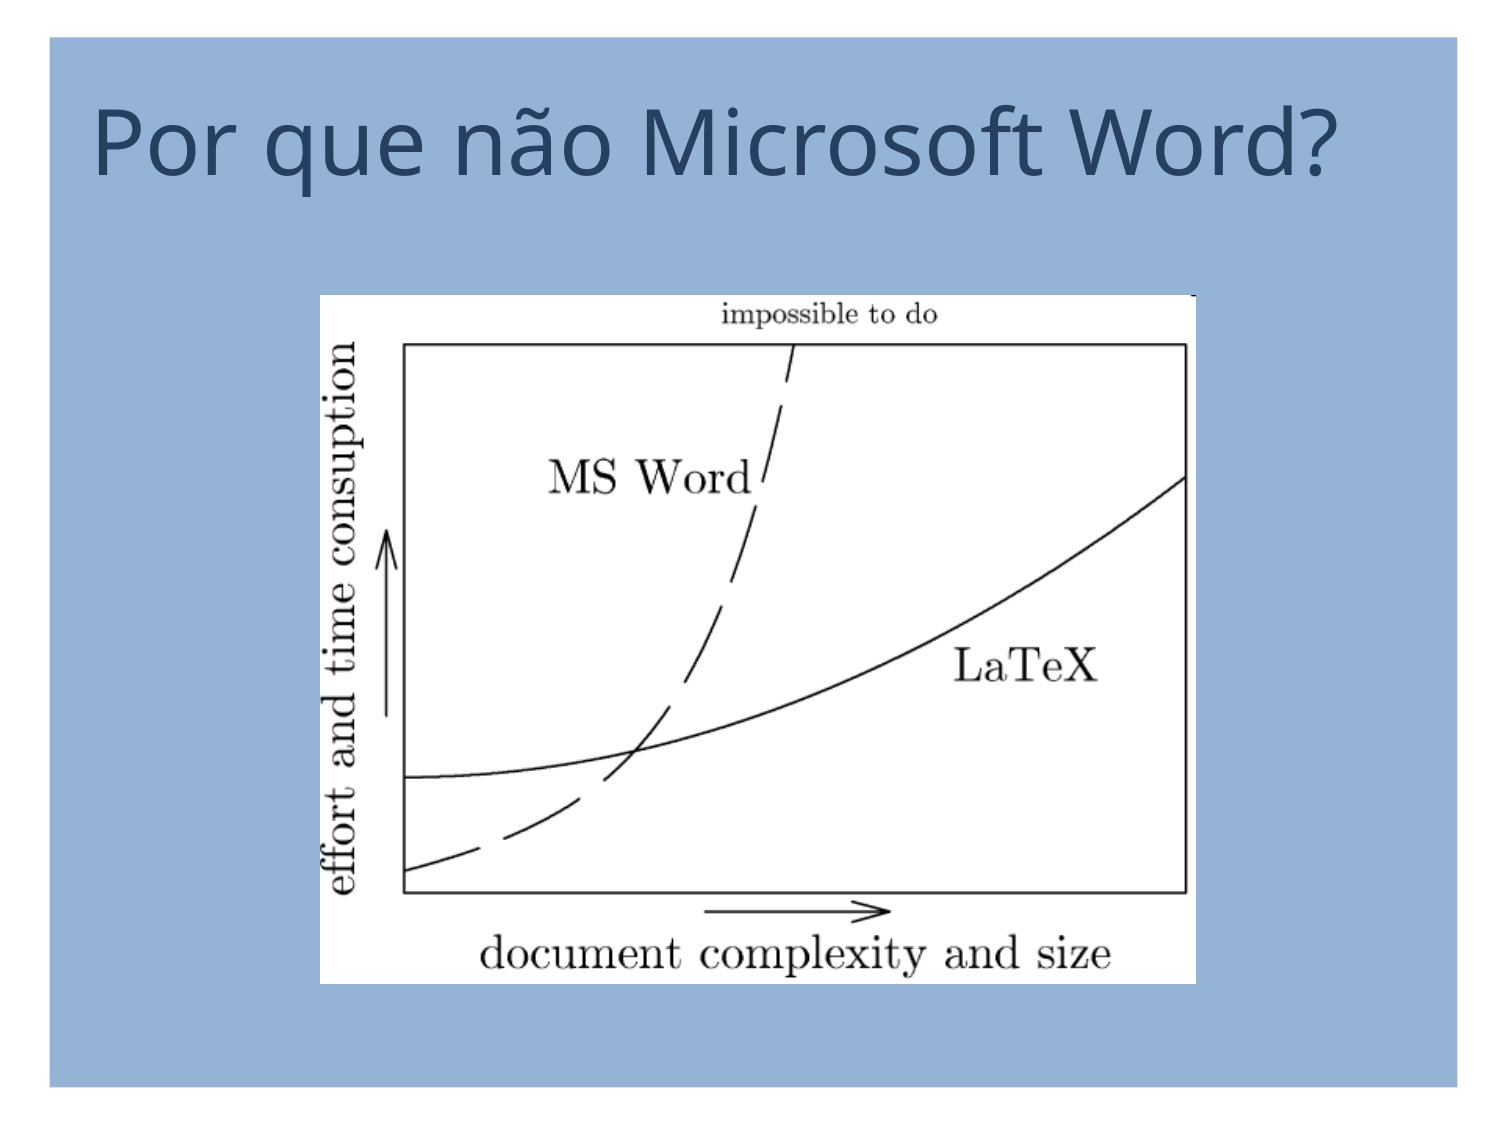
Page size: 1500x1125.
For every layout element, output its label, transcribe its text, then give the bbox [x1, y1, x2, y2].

title Por que não Microsoft Word? [75, 45, 1425, 233]
text_box [48, 35, 1459, 1089]
picture [320, 295, 1196, 984]
